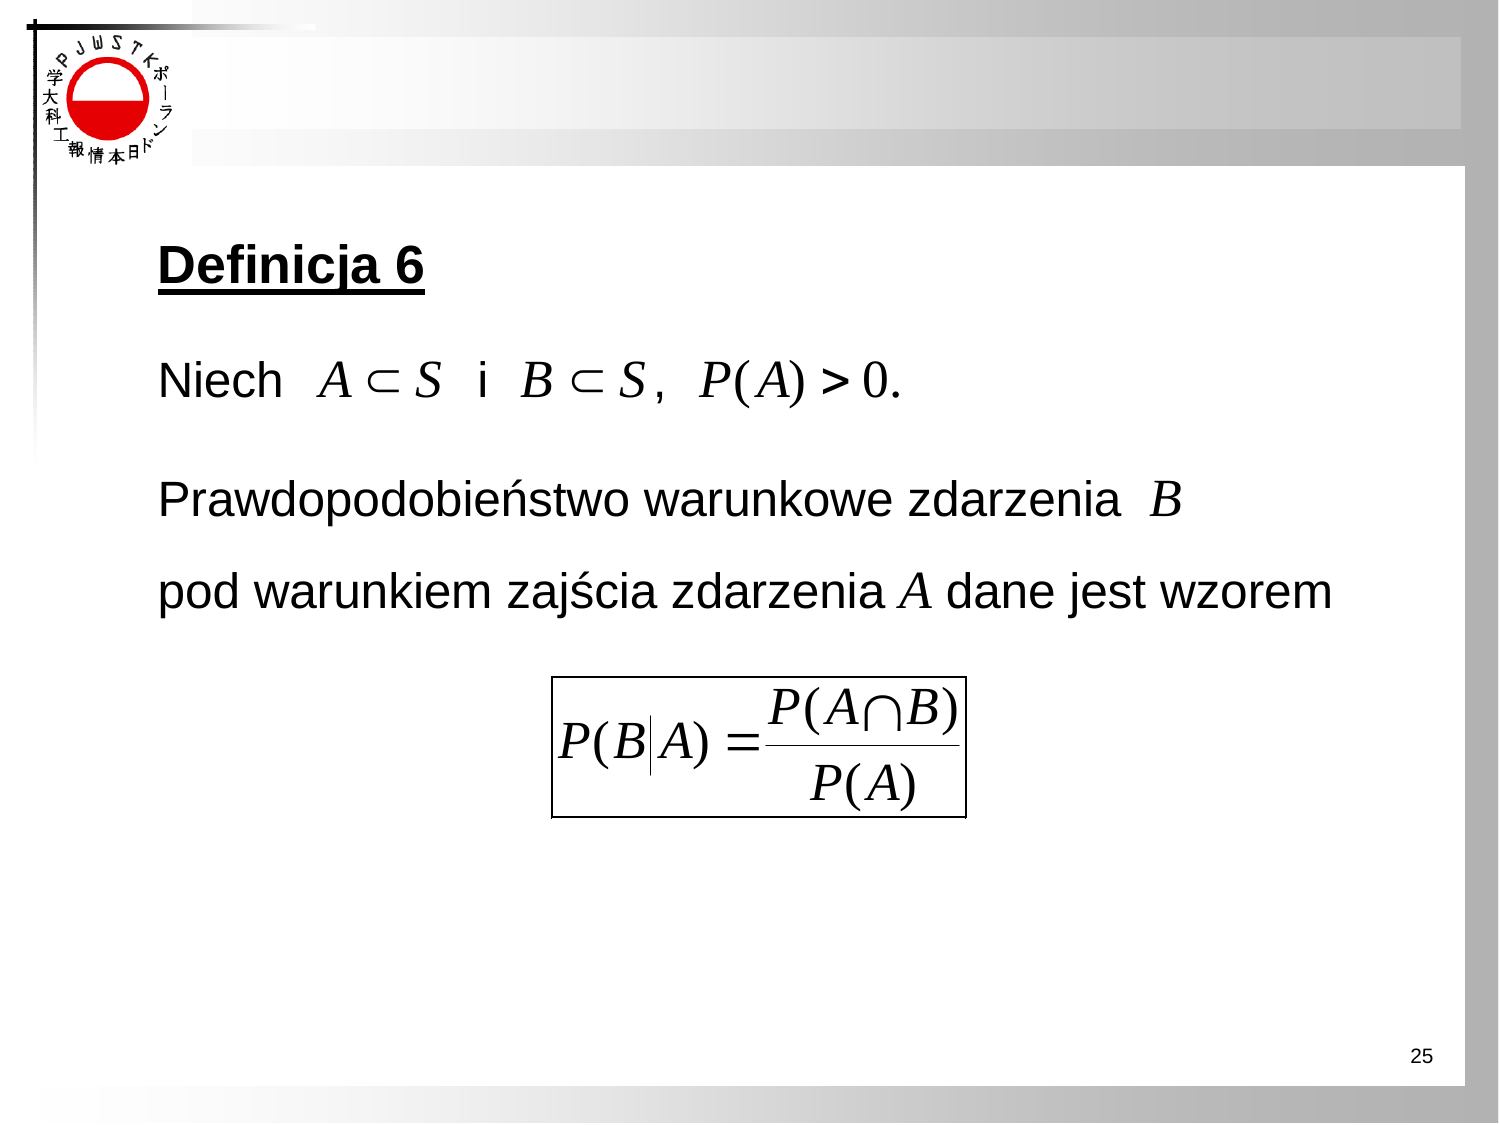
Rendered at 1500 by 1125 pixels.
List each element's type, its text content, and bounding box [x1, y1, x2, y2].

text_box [157, 208, 1363, 1044]
slide_number 25 [1352, 1034, 1449, 1081]
